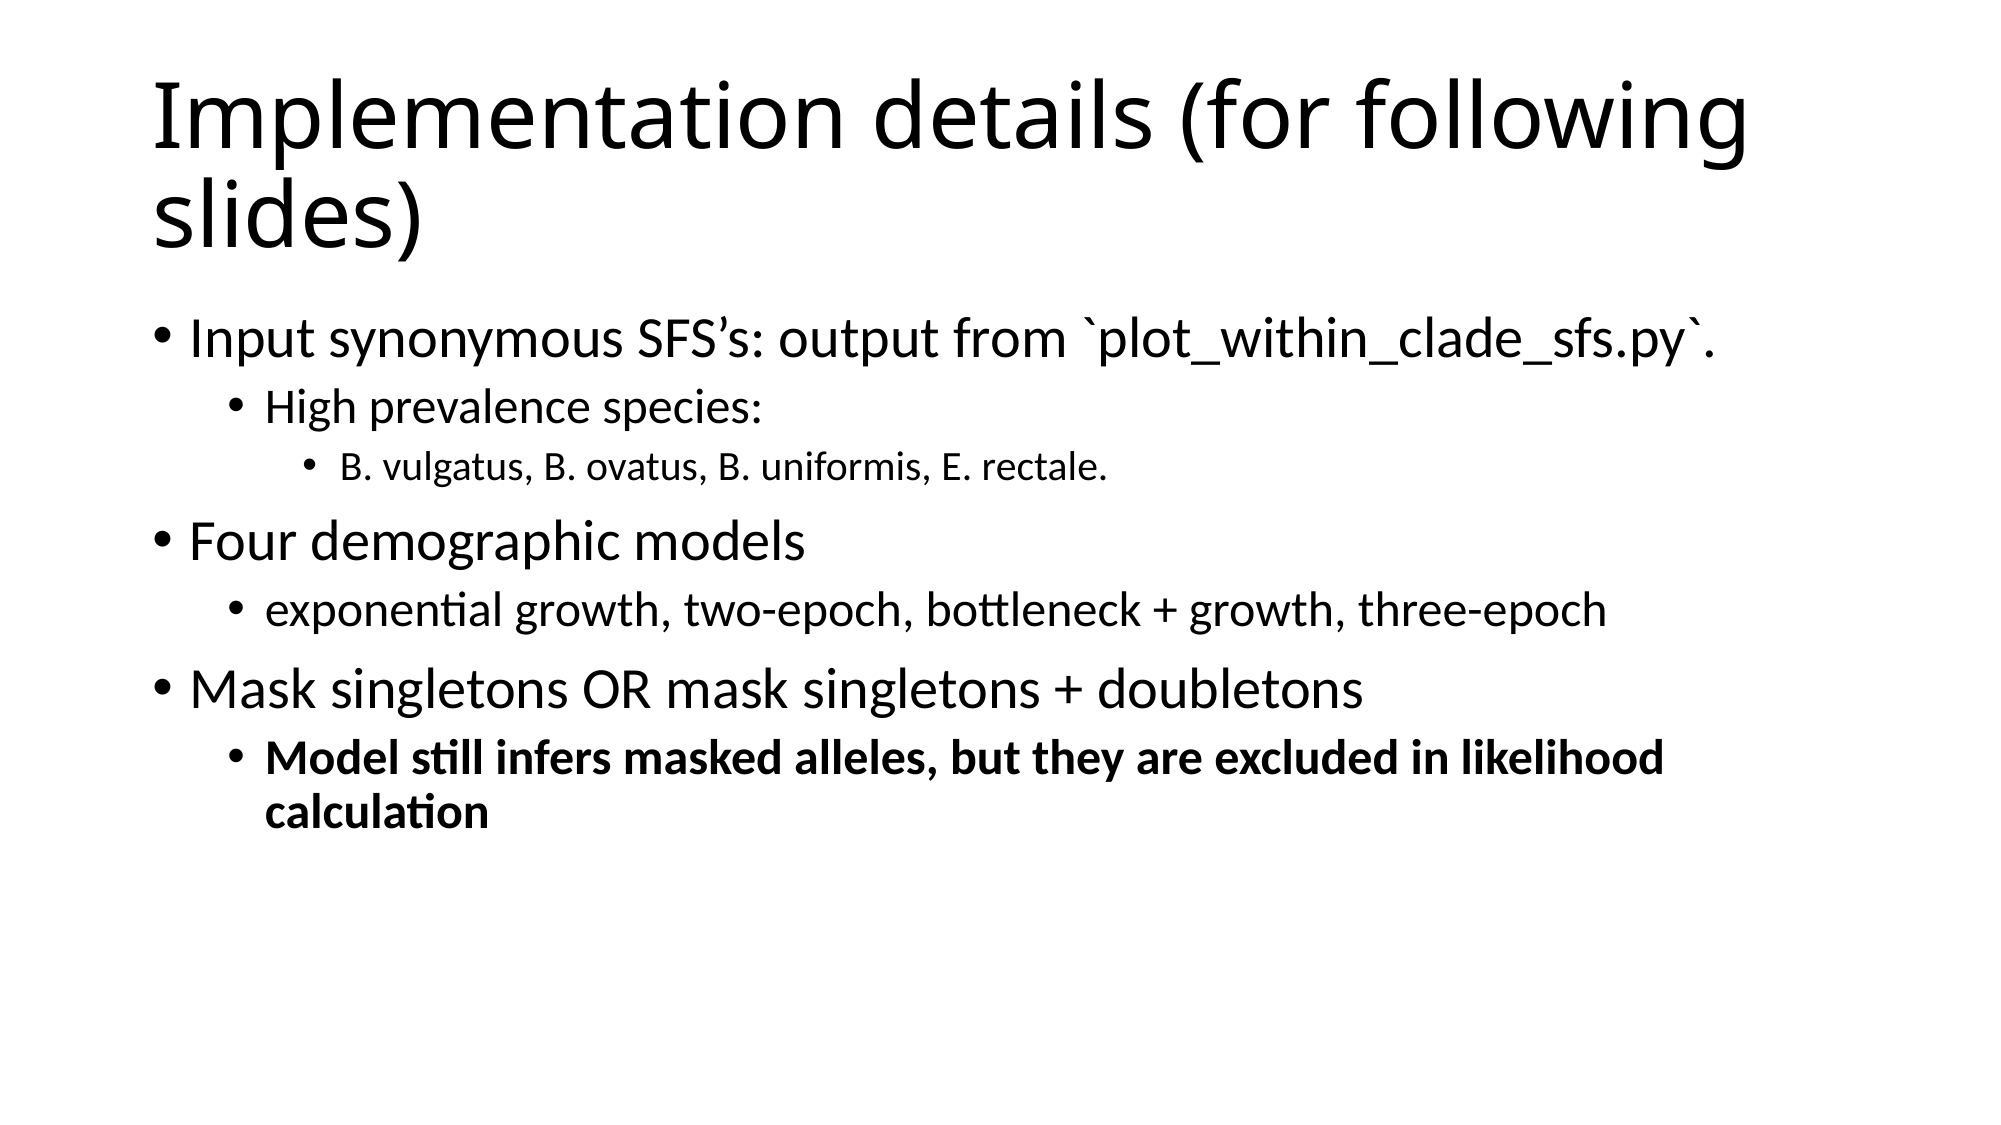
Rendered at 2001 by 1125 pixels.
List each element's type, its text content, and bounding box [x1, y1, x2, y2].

list Input synonymous SFS’s: output from `plot_within_clade_sfs.py`. High prevalence species: B. vulgatus, B. ovatus, B. uniformis, E. rectale. Four demographic models exponential growth, two-epoch, bottleneck + growth, three-epoch Mask singletons OR mask singletons + doubletons Model still infers masked alleles, but they are excluded in likelihood calculation [137, 299, 1863, 1014]
title Implementation details (for following slides) [137, 59, 1863, 278]
